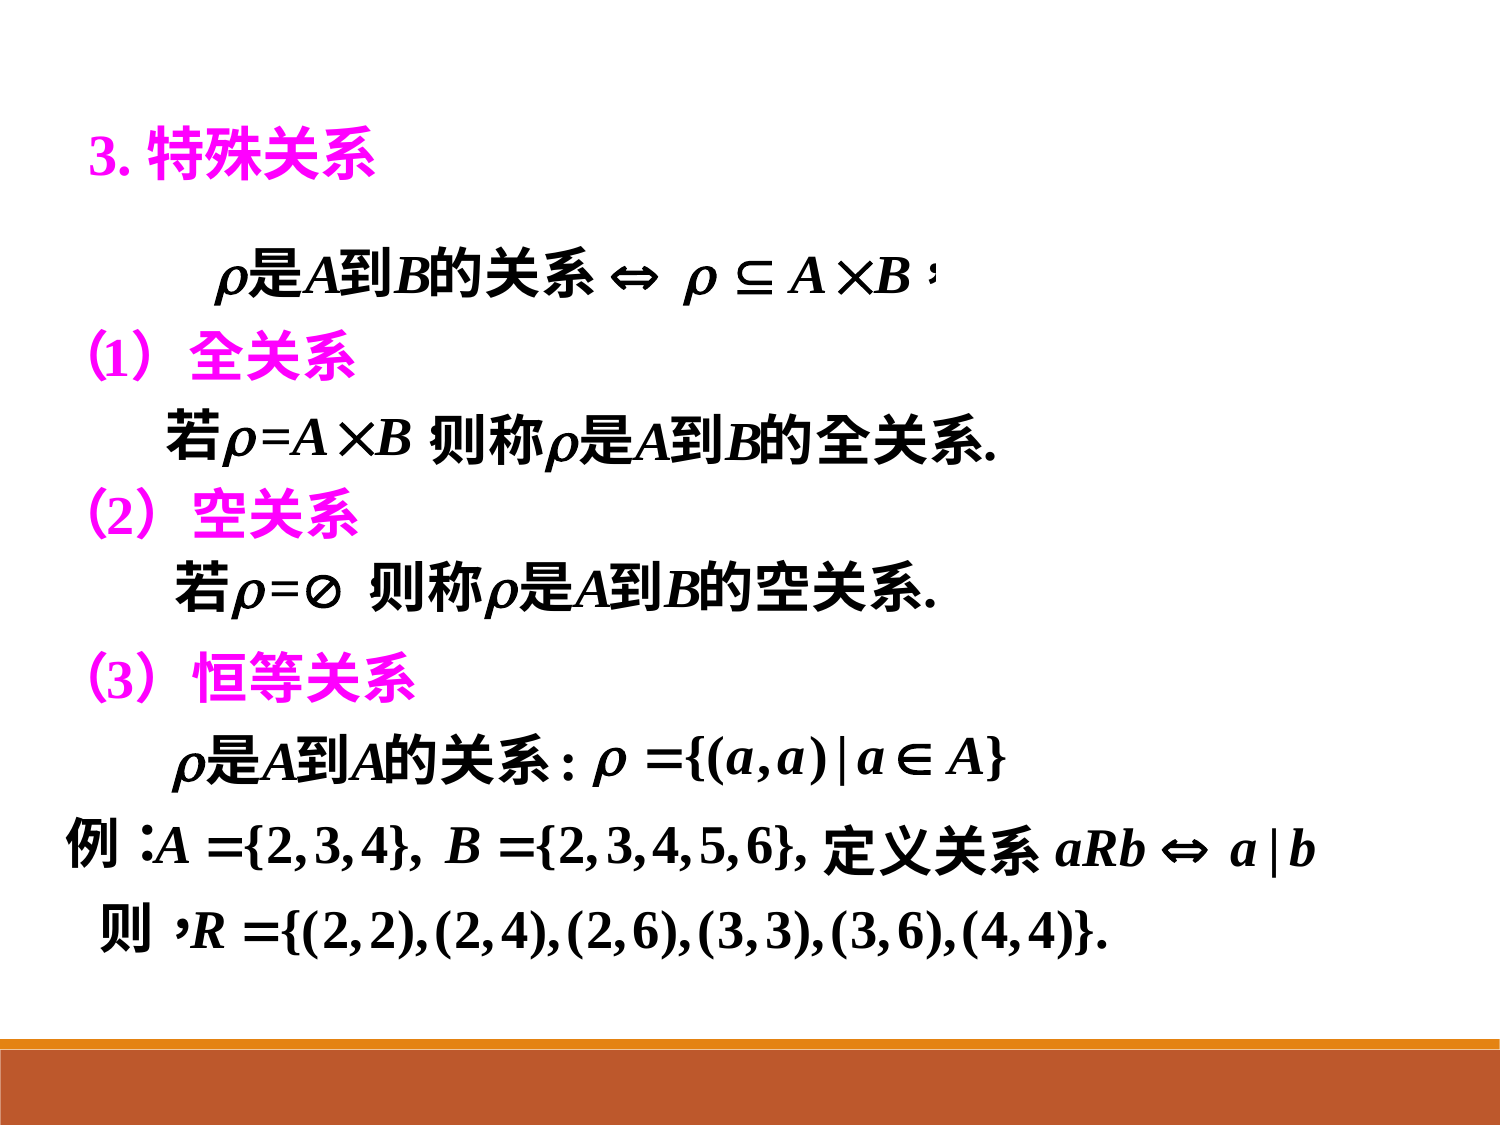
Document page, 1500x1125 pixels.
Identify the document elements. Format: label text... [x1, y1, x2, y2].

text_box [582, 724, 1015, 799]
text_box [161, 725, 581, 804]
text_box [75, 478, 372, 553]
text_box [424, 404, 1007, 484]
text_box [167, 552, 363, 631]
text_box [58, 808, 818, 887]
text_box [75, 321, 367, 396]
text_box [203, 237, 937, 317]
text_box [816, 815, 1047, 890]
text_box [364, 551, 947, 631]
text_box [75, 643, 428, 718]
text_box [1047, 815, 1326, 890]
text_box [93, 892, 1122, 972]
text_box 3.特殊关系 [58, 95, 1400, 195]
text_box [158, 399, 436, 479]
